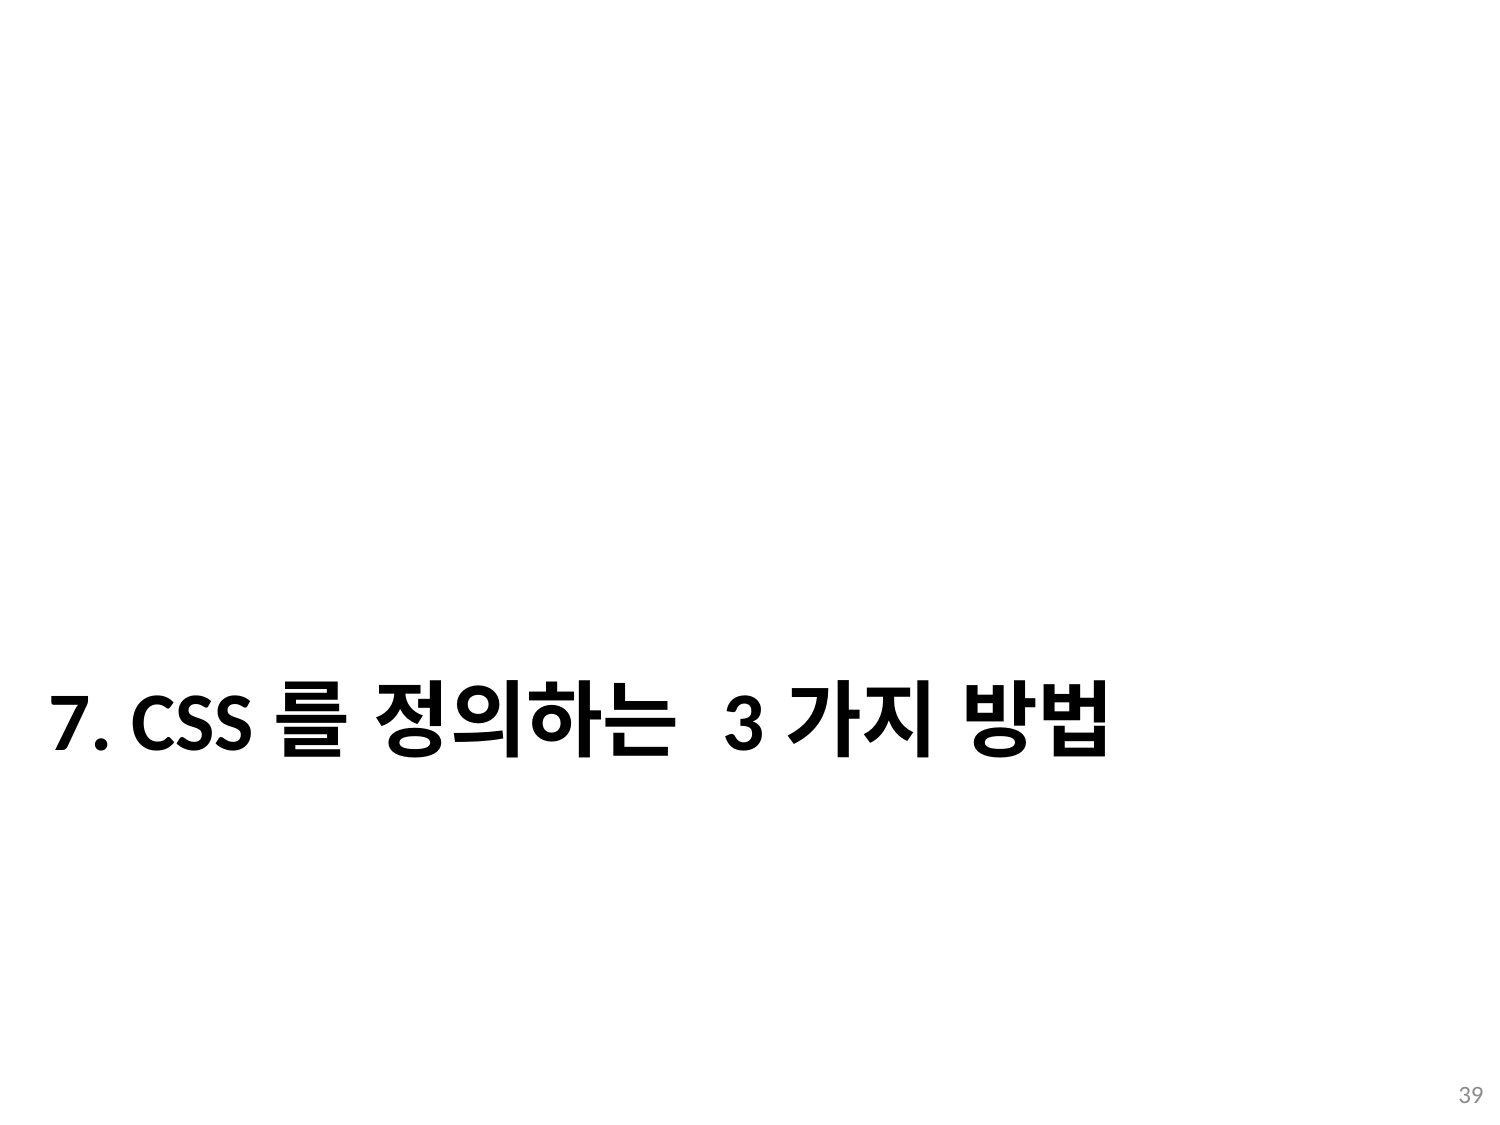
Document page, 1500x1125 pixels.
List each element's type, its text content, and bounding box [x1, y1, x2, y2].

title 7. CSS를 정의하는 3가지 방법 [33, 664, 1467, 776]
slide_number 39 [1161, 1063, 1499, 1124]
